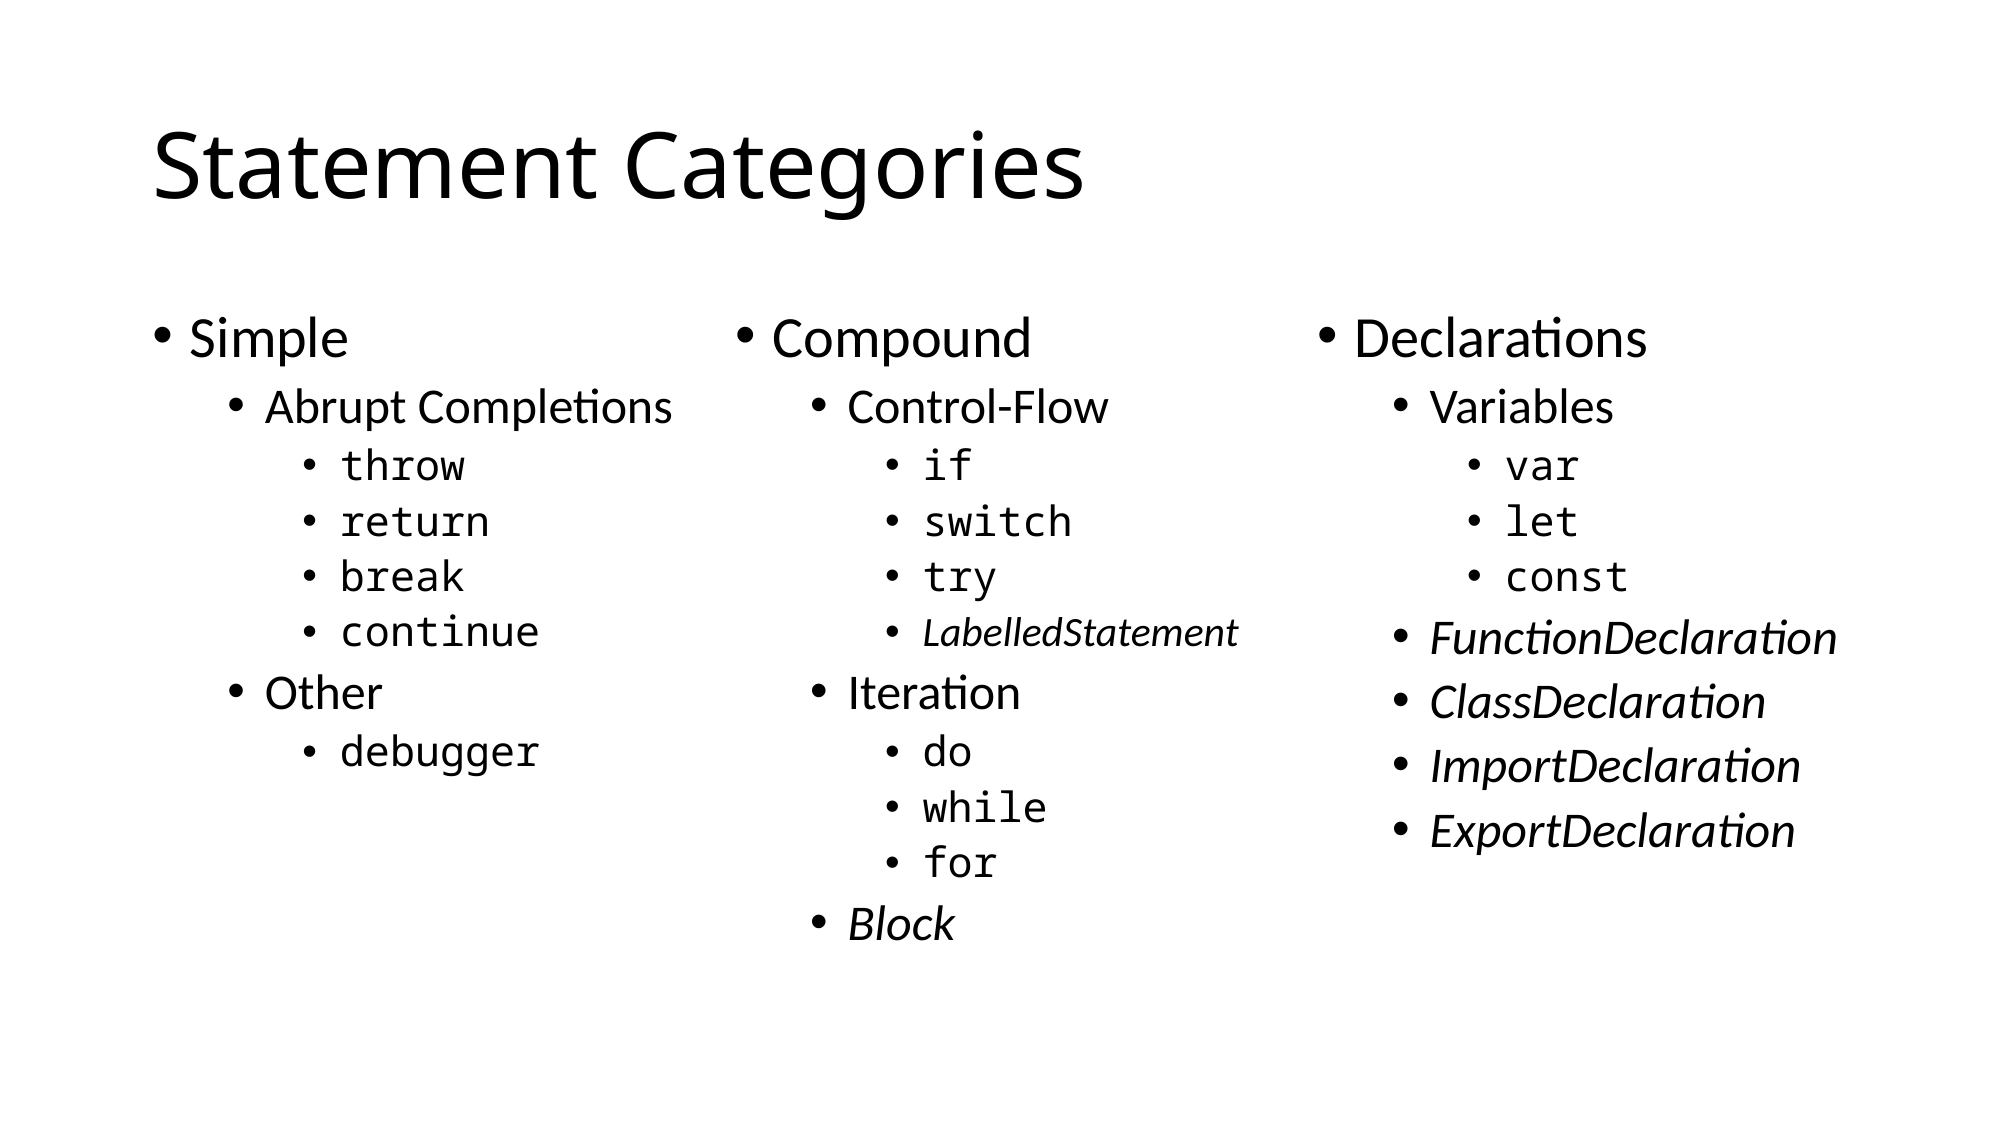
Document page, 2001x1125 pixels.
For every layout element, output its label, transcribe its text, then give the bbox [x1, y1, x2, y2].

list Compound Control-Flow if switch try LabelledStatement Iteration do while for Block [720, 299, 1278, 1014]
text_box Declarations Variables var let const FunctionDeclaration ClassDeclaration ImportDeclaration ExportDeclaration [1301, 299, 1860, 1014]
title Statement Categories [137, 59, 1863, 278]
list Simple Abrupt Completions throw return break continue Other debugger [137, 299, 696, 1014]
